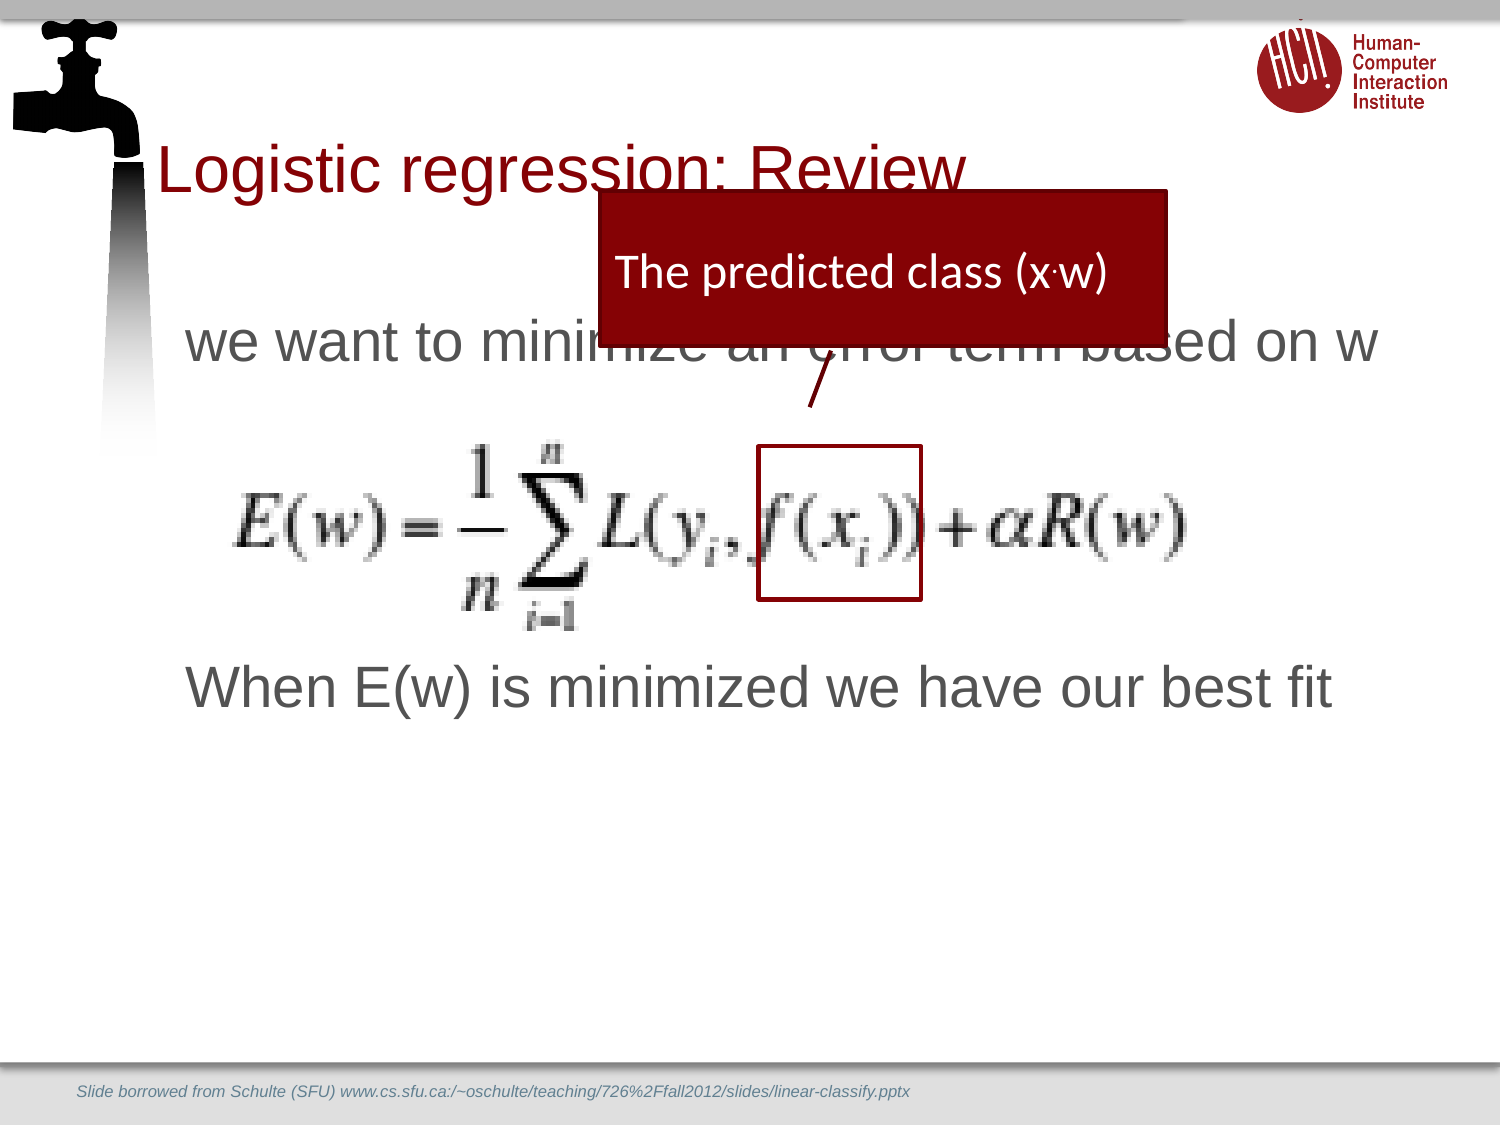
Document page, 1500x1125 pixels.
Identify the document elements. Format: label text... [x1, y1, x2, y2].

footer Slide borrowed from Schulte (SFU) www.cs.sfu.ca:/~oschulte/teaching/726%2Ffall2012/slides/linear-classify.pptx [76, 1080, 1342, 1110]
text_box The predicted class (x.w) [598, 189, 1168, 348]
list we want to minimize an error term based on w When E(w) is minimized we have our best fit [185, 303, 1413, 1022]
picture [1257, 20, 1447, 113]
text_box The predicted class (x.w) [807, 349, 833, 408]
title Logistic regression: Review [156, 50, 1187, 214]
picture [13, 20, 140, 158]
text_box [223, 410, 1193, 637]
